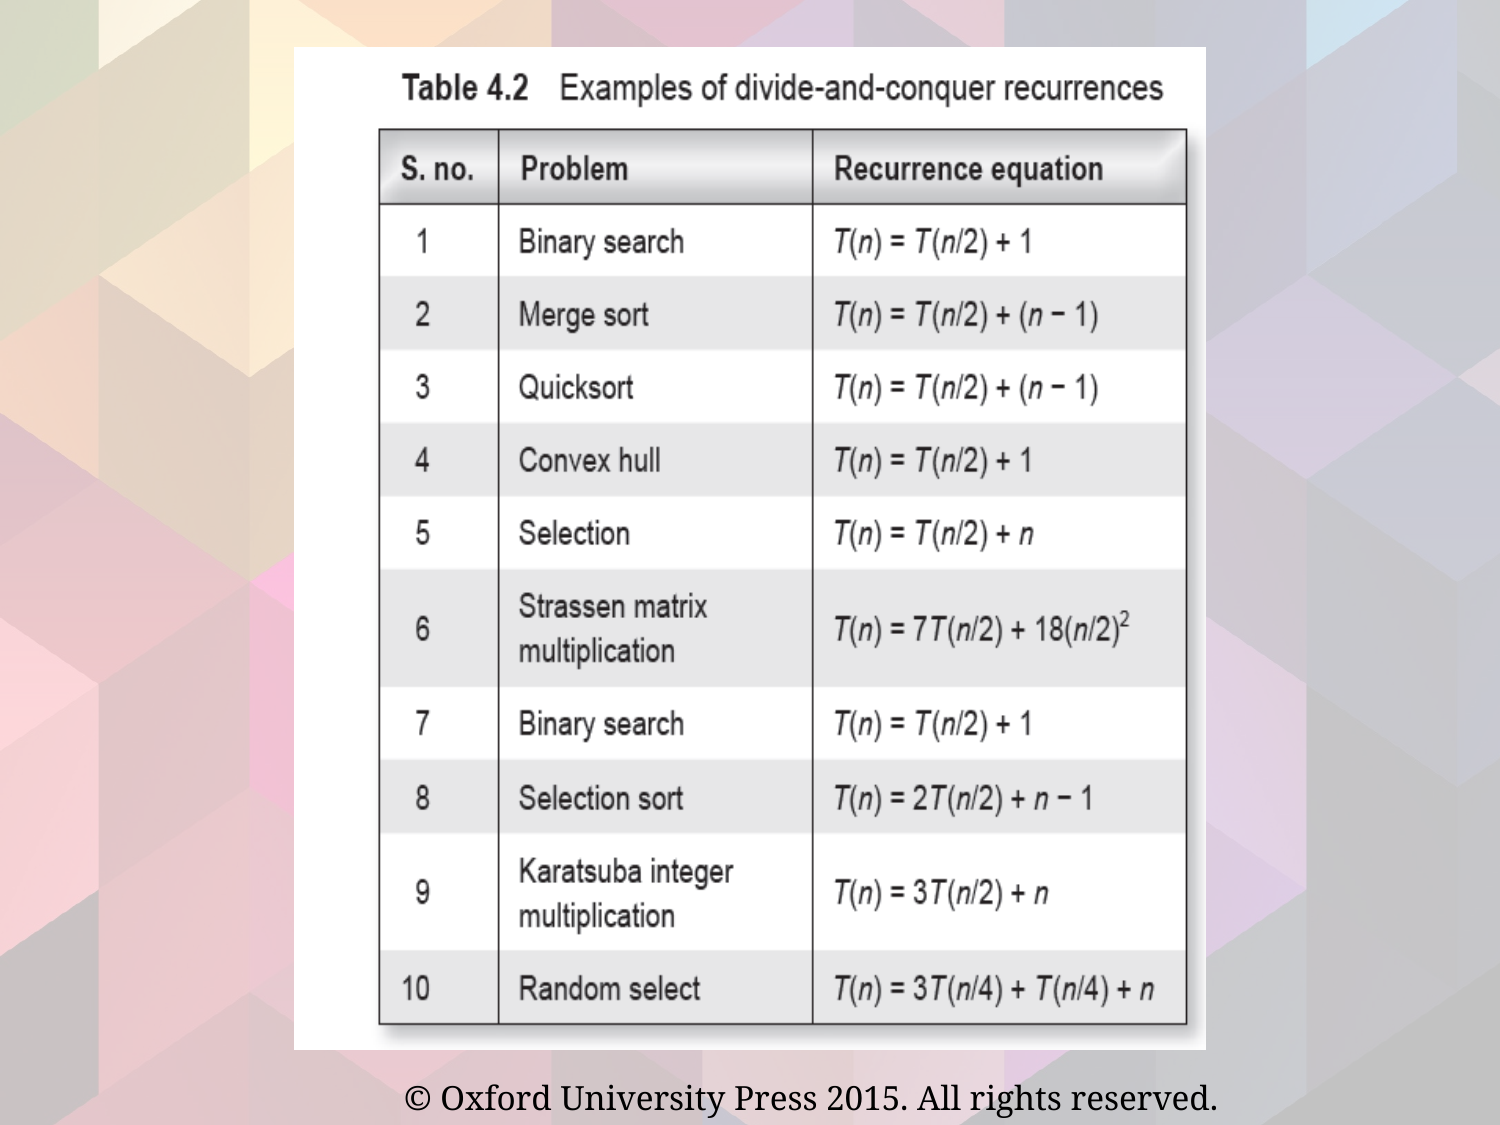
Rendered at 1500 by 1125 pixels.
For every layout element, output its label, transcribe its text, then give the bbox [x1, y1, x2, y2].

picture [293, 47, 1207, 1051]
text_box © Oxford University Press 2015. All rights reserved. [389, 1069, 1241, 1125]
